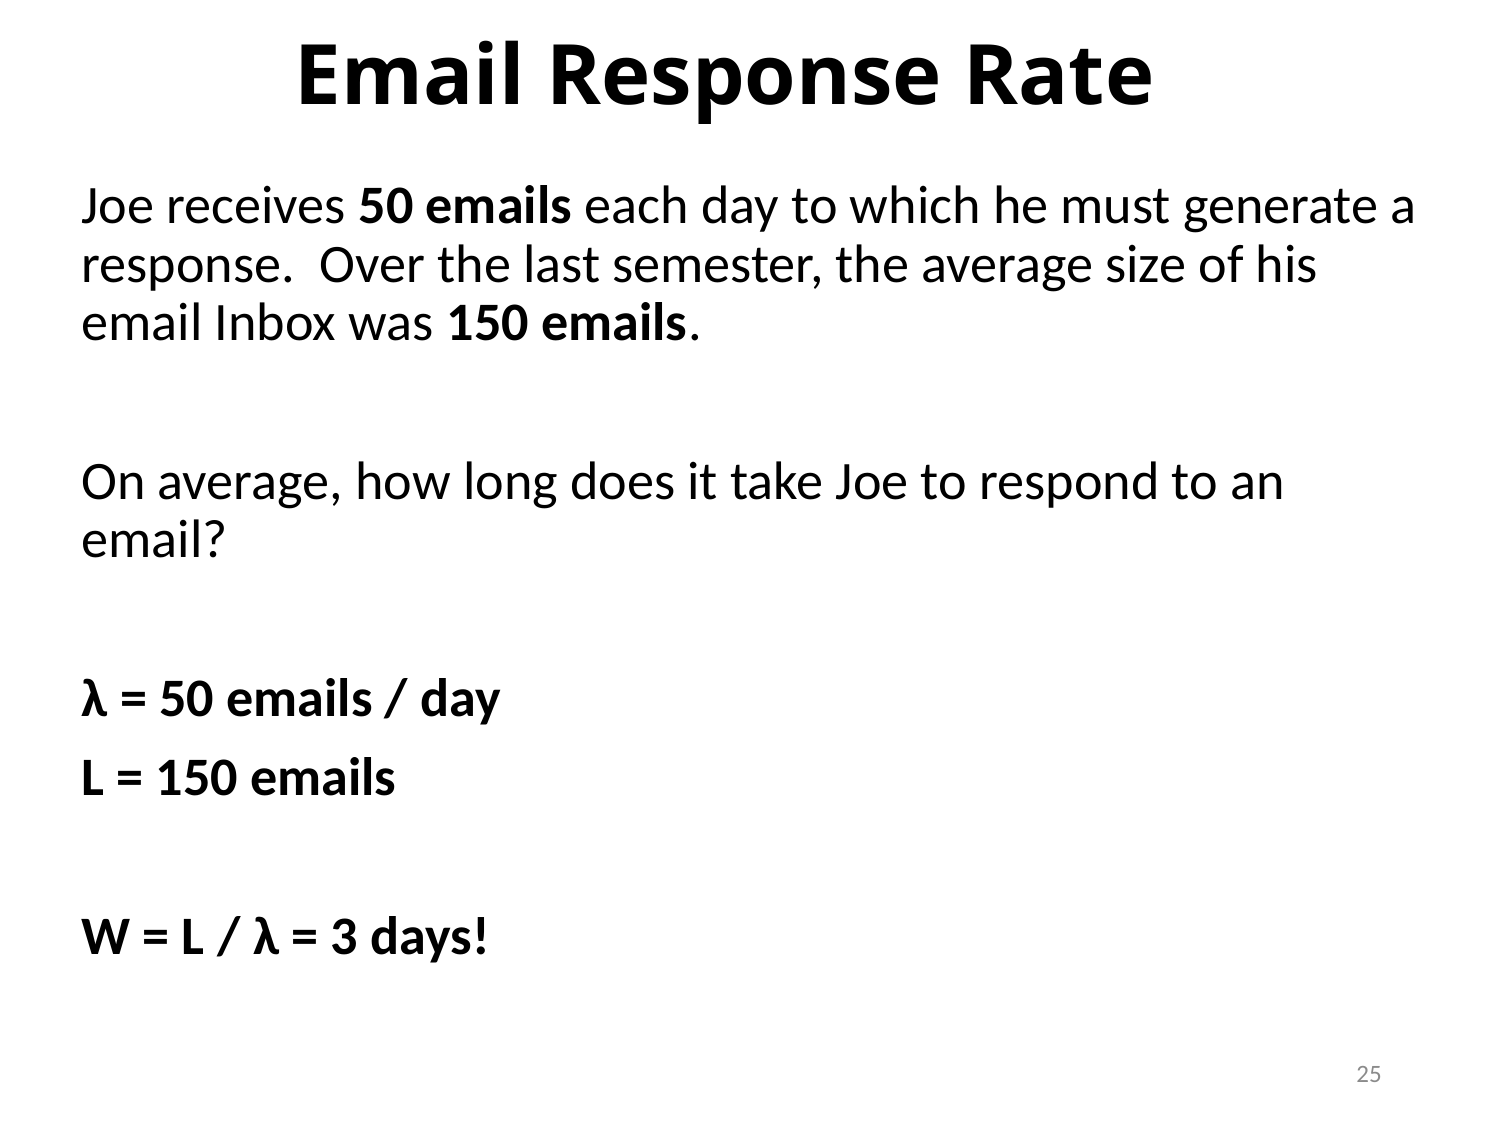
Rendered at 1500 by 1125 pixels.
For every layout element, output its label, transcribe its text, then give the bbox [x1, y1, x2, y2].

title Email Response Rate [50, 24, 1400, 169]
slide_number 25 [1059, 1042, 1397, 1103]
list Joe receives 50 emails each day to which he must generate a response. Over the last semester, the average size of his email Inbox was 150 emails. On average, how long does it take Joe to respond to an email? λ = 50 emails / day L = 150 emails W = L / λ = 3 days! [47, 169, 1454, 1070]
